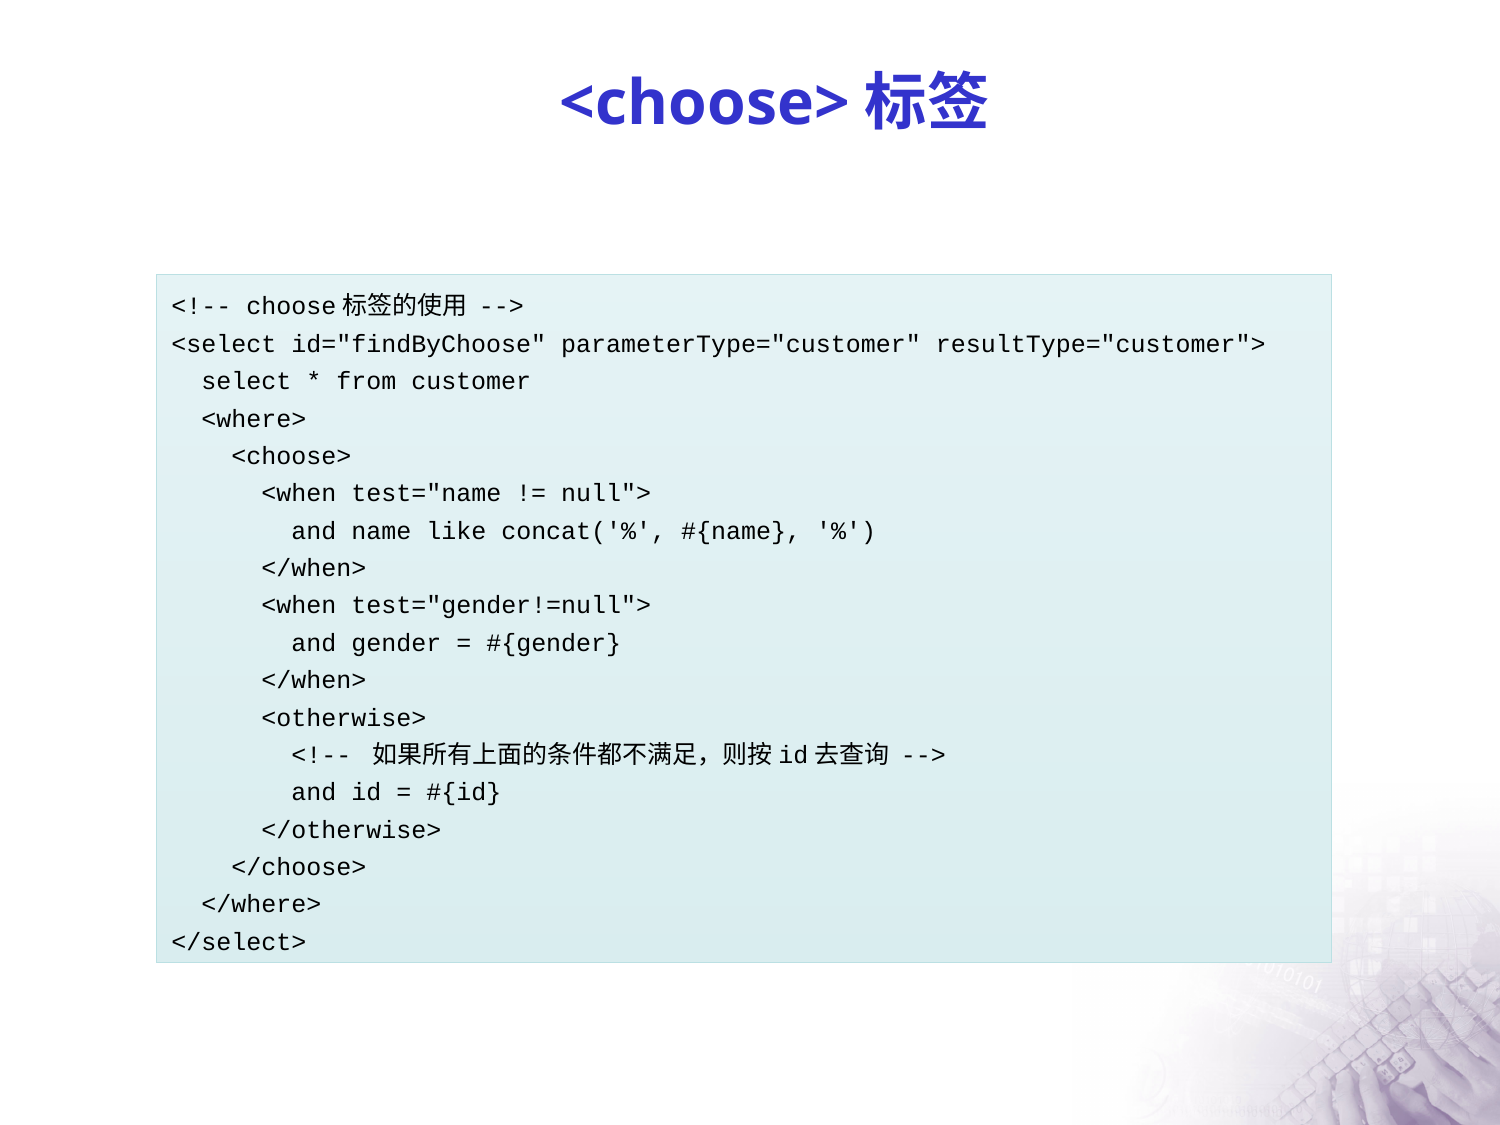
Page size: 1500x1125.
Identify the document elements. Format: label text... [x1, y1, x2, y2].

picture [1072, 783, 1500, 1125]
title <choose>标签 [99, 34, 1451, 166]
text_box <!-- choose标签的使用 --> <select id="findByChoose" parameterType="customer" resultType="customer"> select * from customer <where> <choose> <when test="name != null"> and name like concat('%', #{name}, '%') </when> <when test="gender!=null"> and gender = #{gender} </when> <otherwise> <!-- 如果所有上面的条件都不满足，则按id去查询 --> and id = #{id} </otherwise> </choose> </where> </select> [156, 274, 1332, 963]
